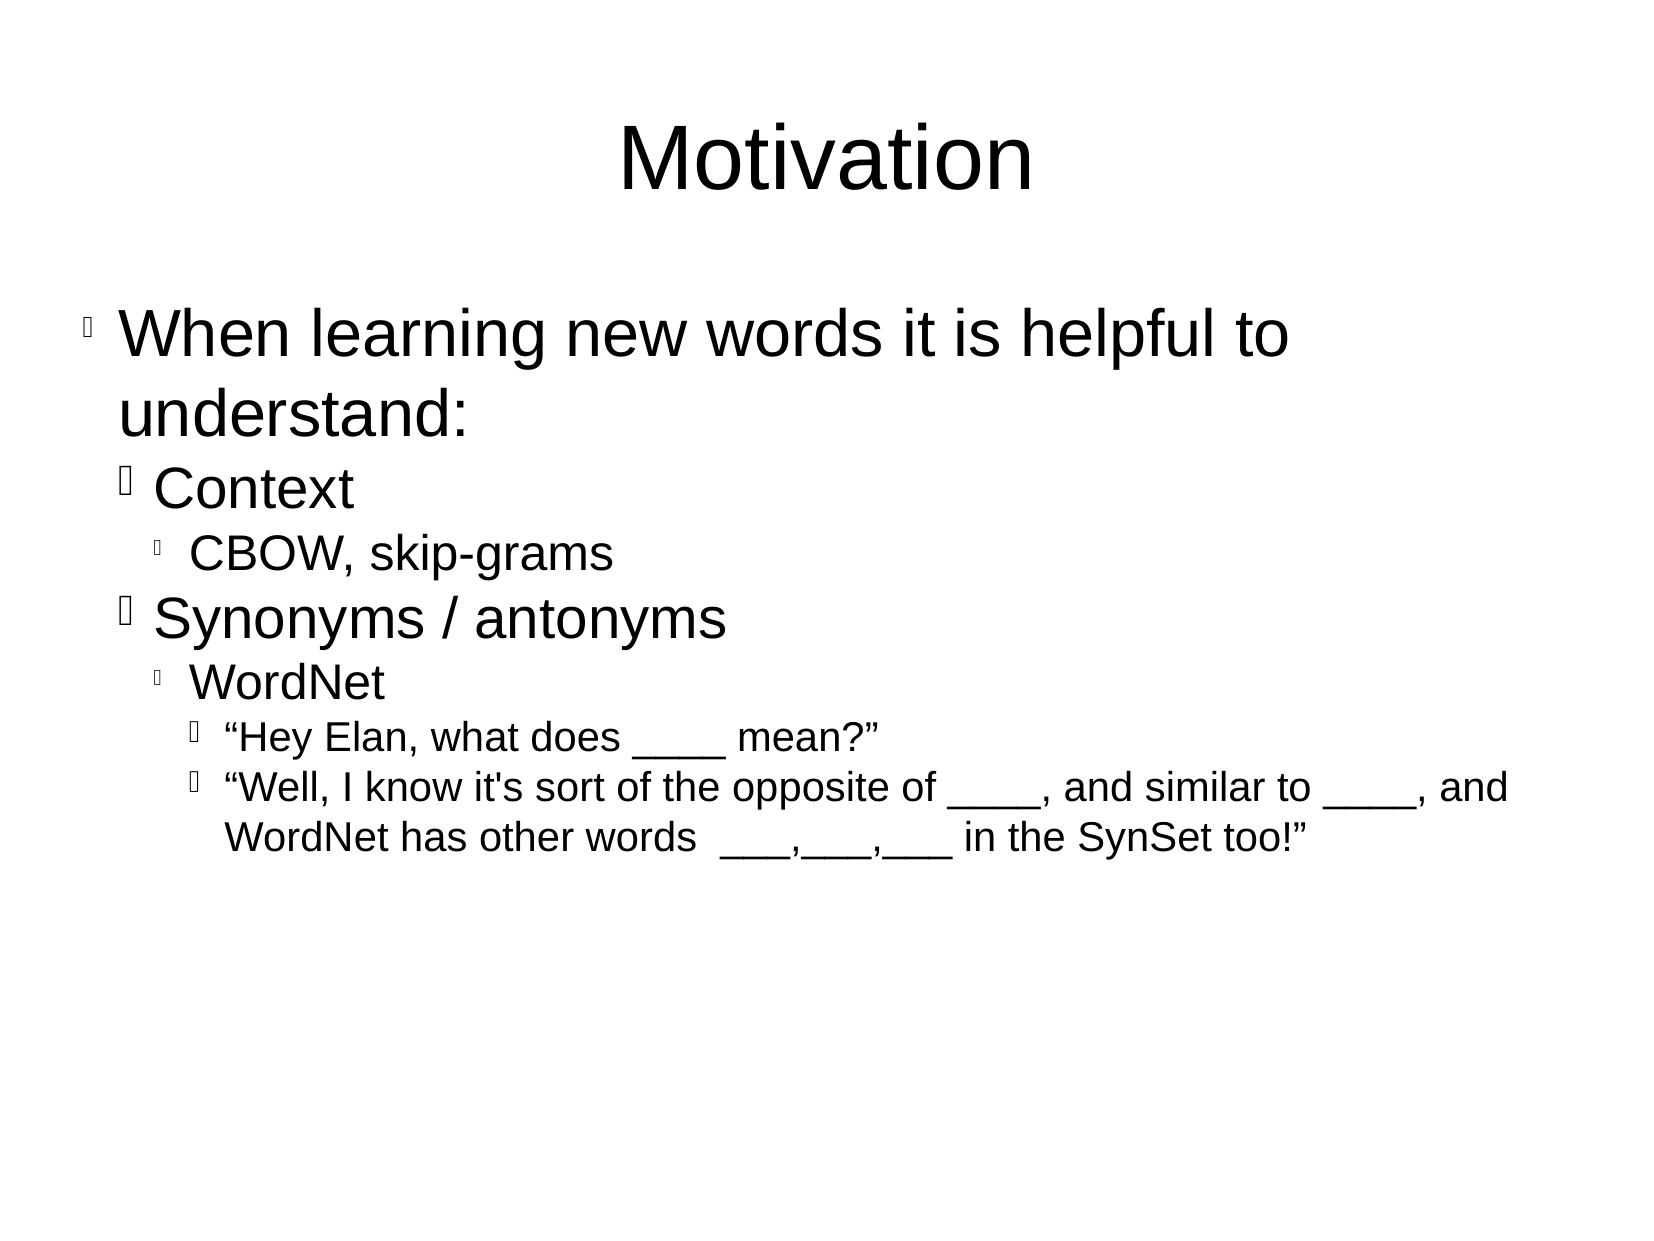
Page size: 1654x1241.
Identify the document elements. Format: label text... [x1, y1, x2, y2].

text_box When learning new words it is helpful to understand: Context CBOW, skip-grams Synonyms / antonyms WordNet “Hey Elan, what does ____ mean?” “Well, I know it's sort of the opposite of ____, and similar to ____, and WordNet has other words ___,___,___ in the SynSet too!” [82, 290, 1571, 1010]
text_box Motivation [82, 49, 1571, 257]
